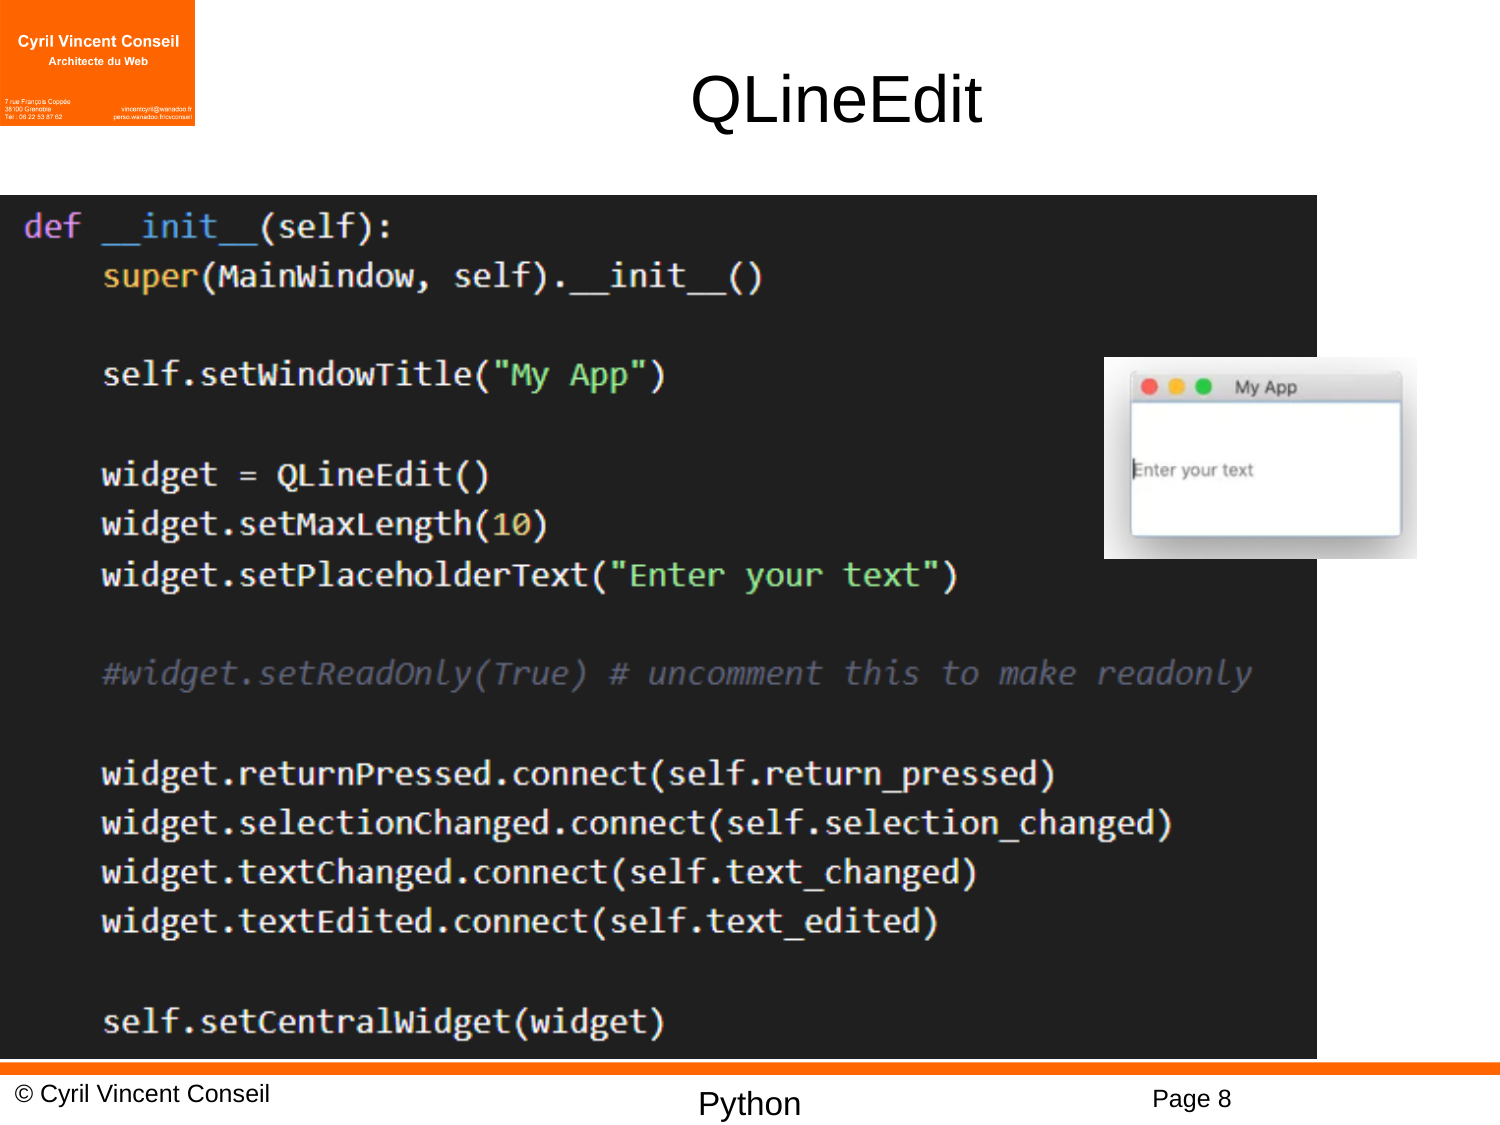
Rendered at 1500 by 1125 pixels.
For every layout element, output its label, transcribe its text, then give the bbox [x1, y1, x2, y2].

picture [0, 0, 195, 126]
title QLineEdit [194, 2, 1480, 190]
picture [0, 195, 1418, 1059]
